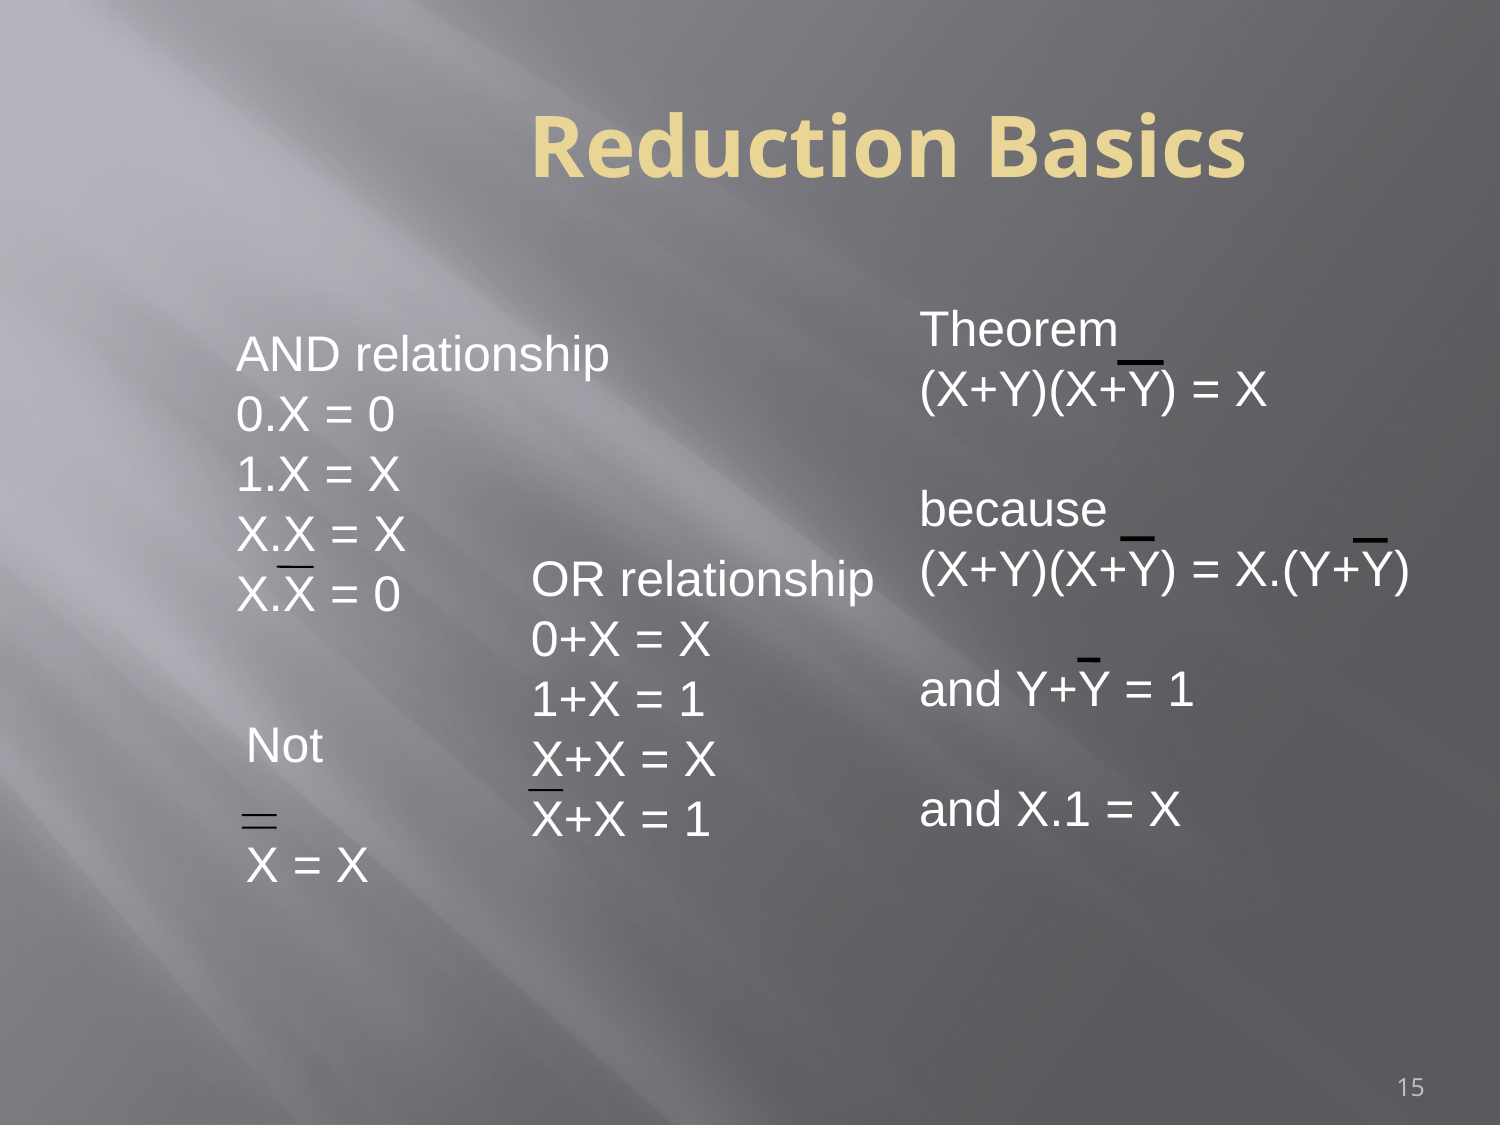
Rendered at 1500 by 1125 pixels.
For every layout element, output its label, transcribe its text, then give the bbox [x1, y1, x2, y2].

text_box Reduction Basics [300, 49, 1500, 237]
text_box <number> [1299, 1052, 1425, 1113]
picture [0, 0, 1500, 1125]
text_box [220, 313, 626, 630]
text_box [515, 538, 891, 914]
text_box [230, 704, 385, 901]
text_box Theorem (X+Y)(X+Y) = X because (X+Y)(X+Y) = X.(Y+Y) and Y+Y = 1 and X.1 = X [904, 289, 1447, 844]
